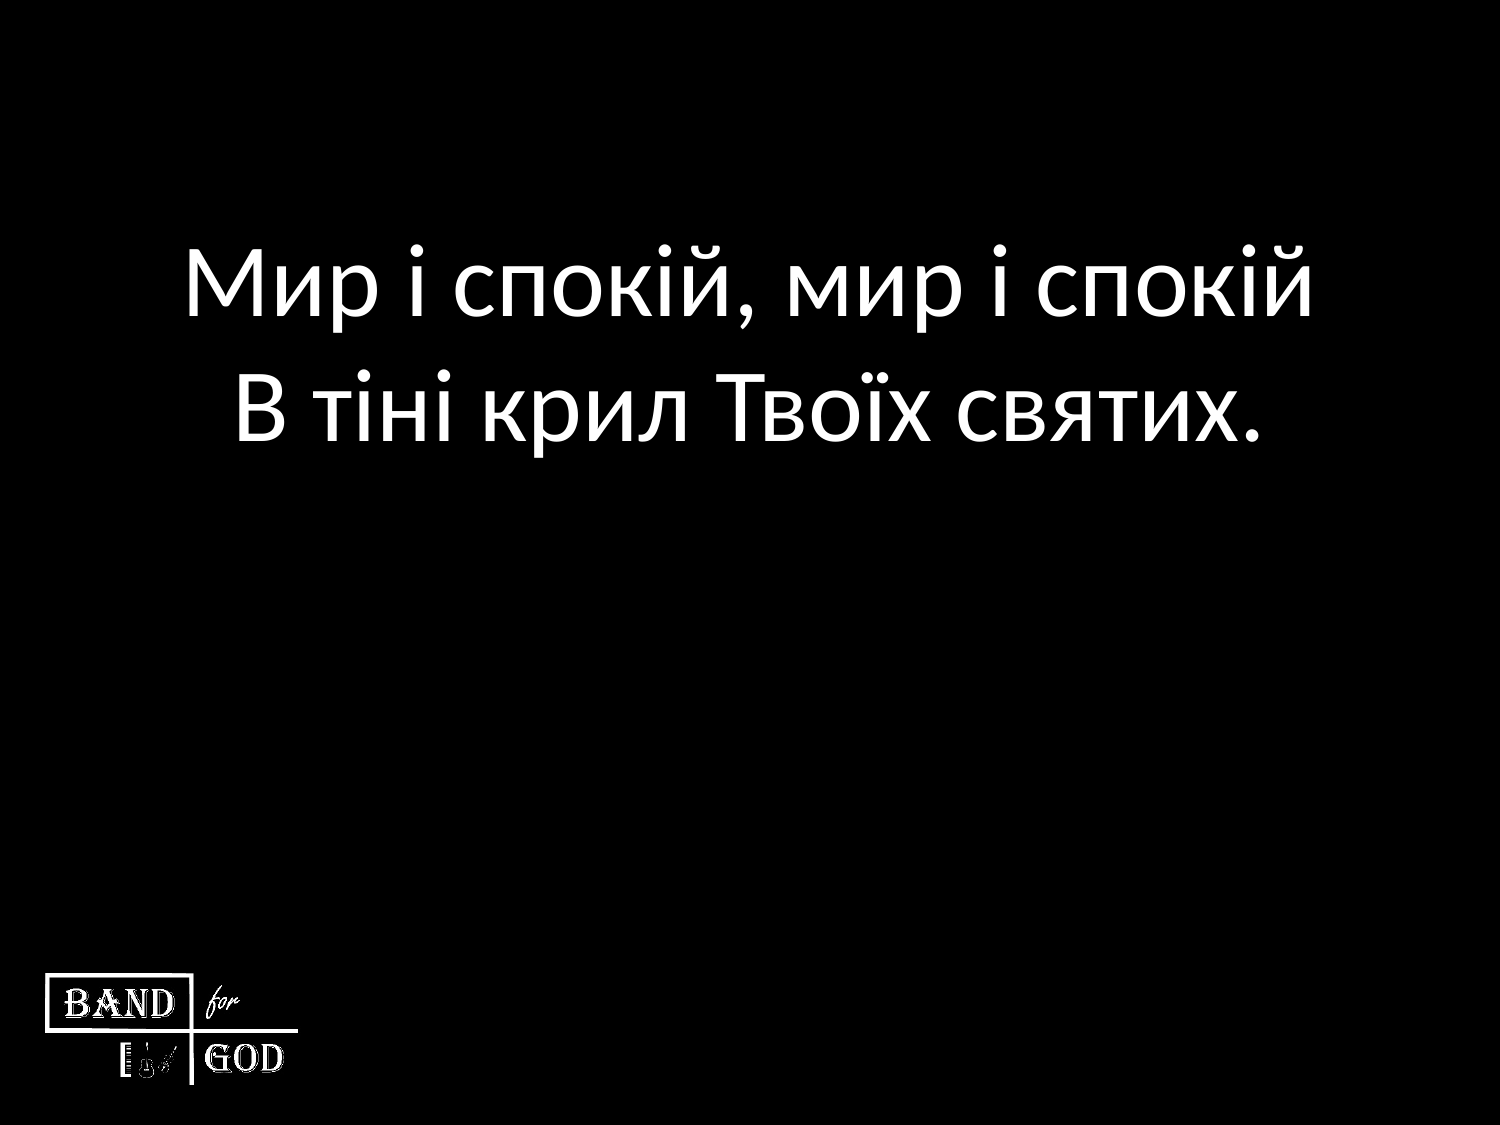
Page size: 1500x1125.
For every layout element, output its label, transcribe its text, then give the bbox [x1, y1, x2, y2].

title Мир і спокій, мир і спокій В тіні крил Твоїх святих. [0, 0, 1500, 681]
picture [0, 932, 342, 1125]
